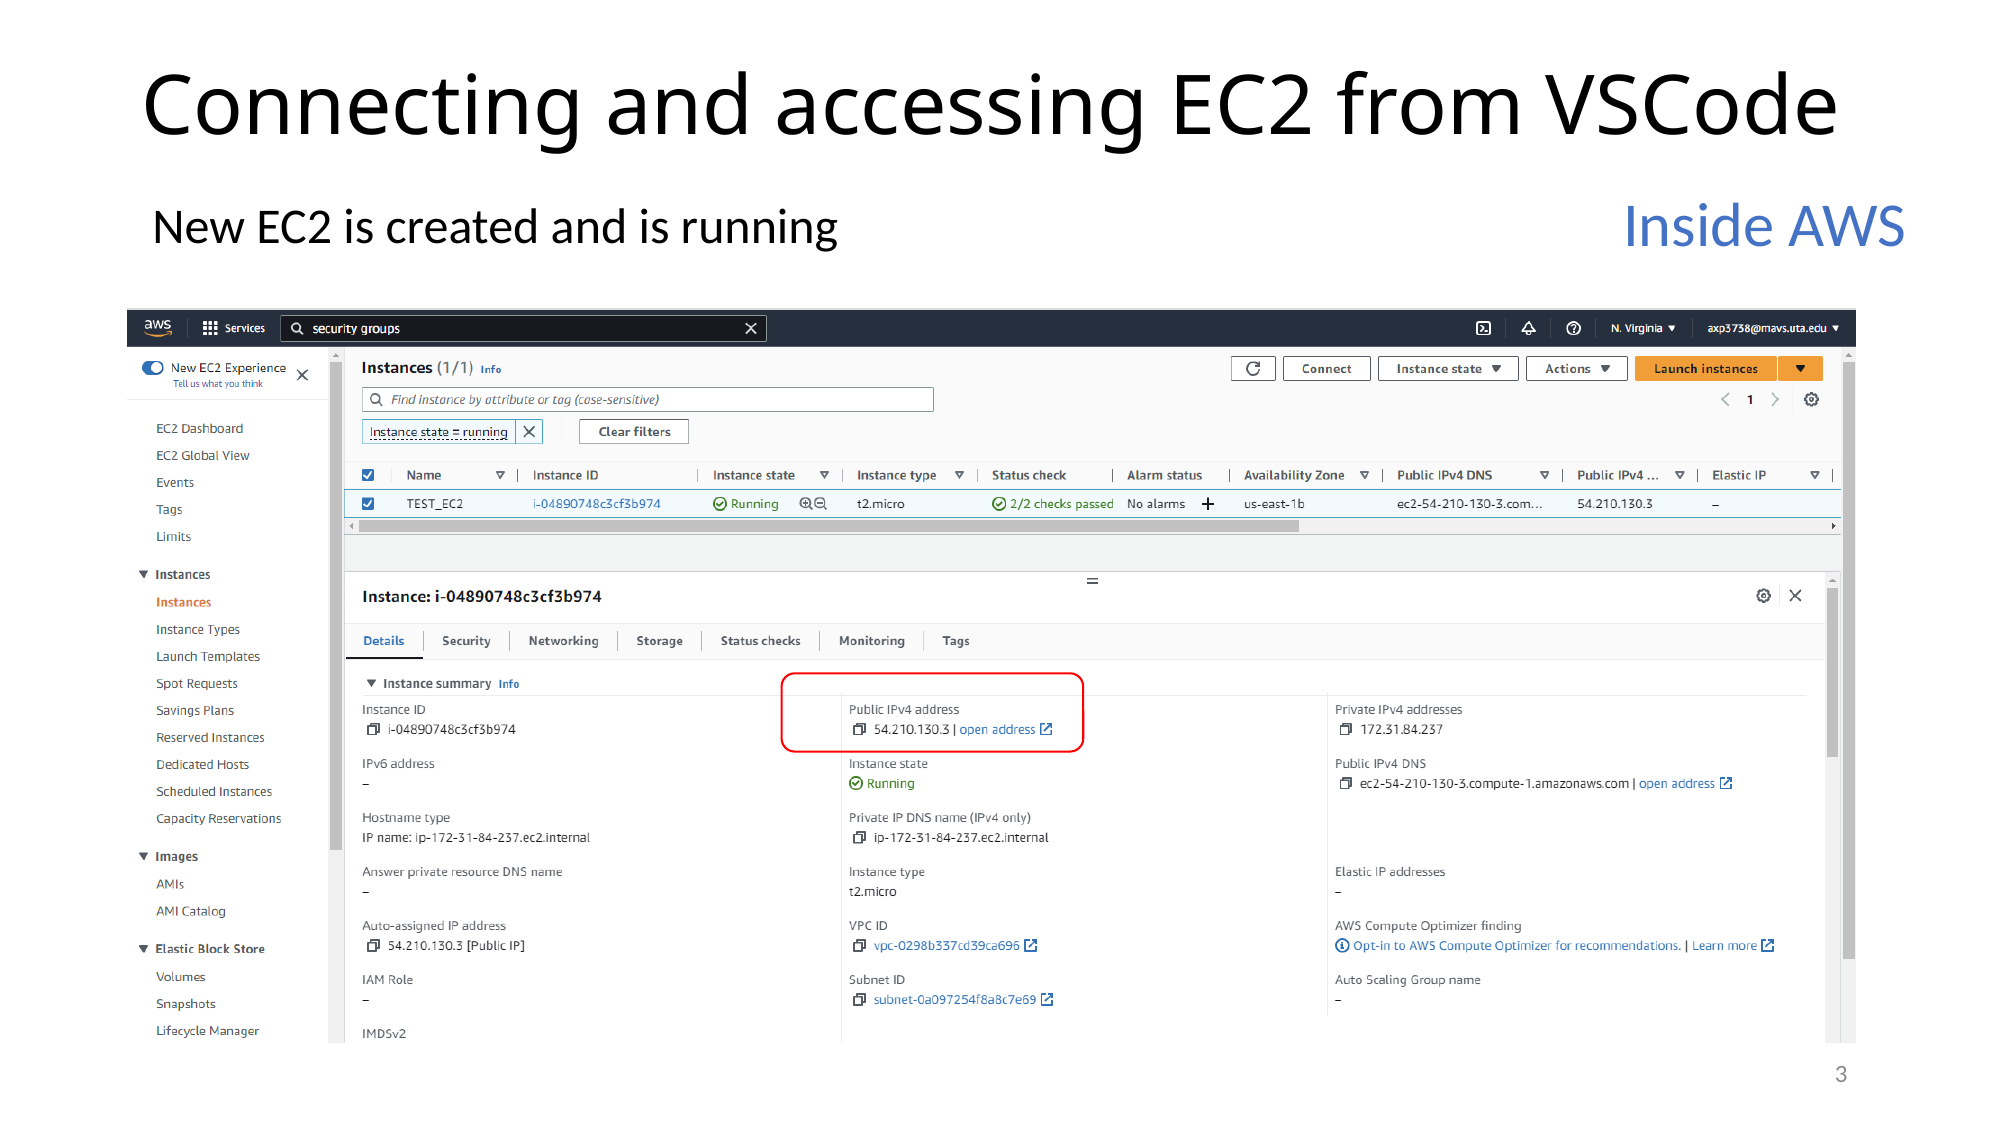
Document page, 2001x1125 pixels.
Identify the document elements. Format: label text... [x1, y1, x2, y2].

text_box Inside AWS [1608, 176, 1922, 267]
title Connecting and accessing EC2 from VSCode [84, 45, 1899, 171]
list New EC2 is created and is running [137, 193, 1242, 257]
picture [127, 307, 1856, 1043]
slide_number 3 [1412, 1042, 1863, 1103]
